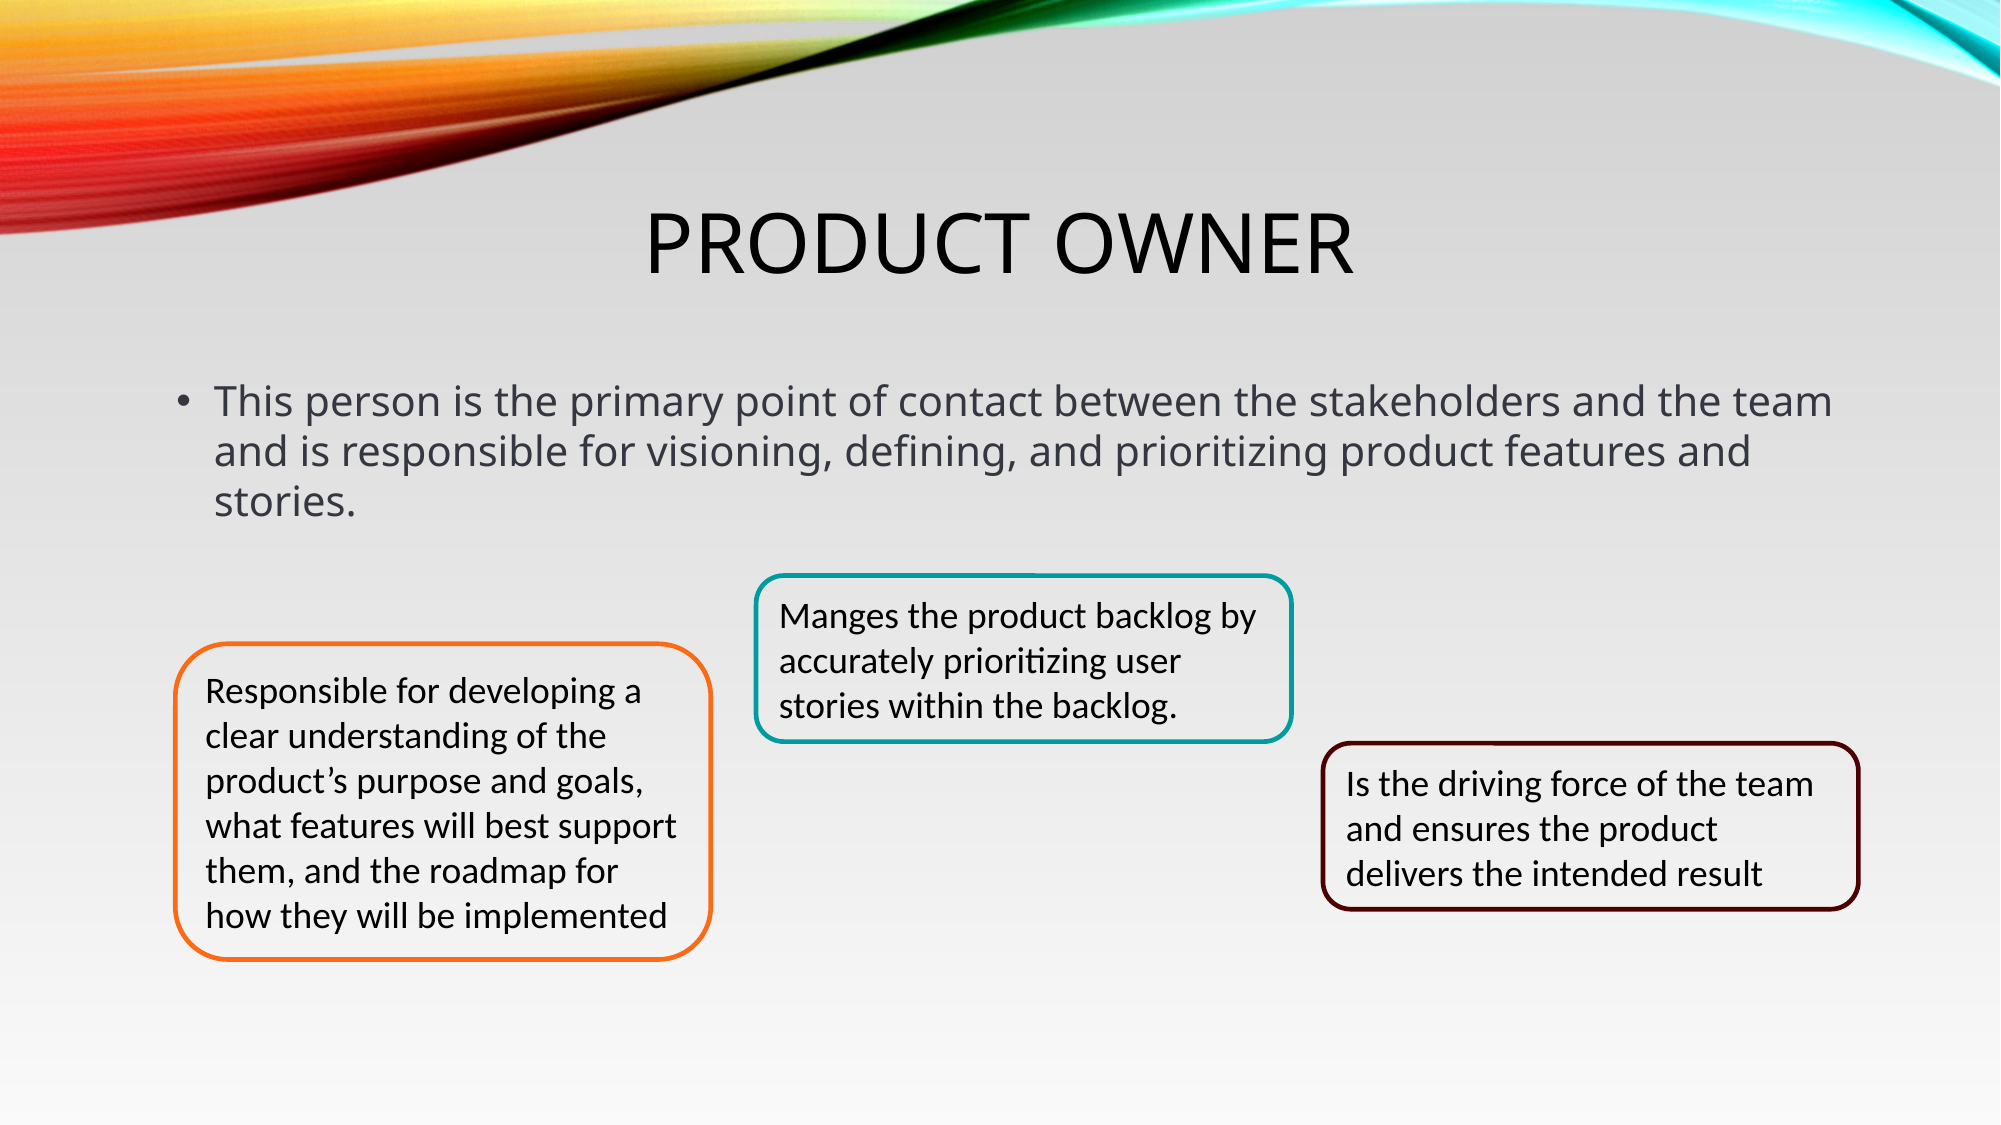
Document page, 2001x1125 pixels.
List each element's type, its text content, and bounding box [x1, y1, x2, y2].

picture [0, 0, 2000, 125]
text_box Responsible for developing a clear understanding of the product’s purpose and goals, what features will best support them, and the roadmap for how they will be implemented [175, 643, 711, 960]
list This person is the primary point of contact between the stakeholders and the team and is responsible for visioning, defining, and prioritizing product features and stories. [161, 367, 1890, 1030]
text_box Is the driving force of the team and ensures the product delivers the intended result [1322, 743, 1859, 910]
text_box Manges the product backlog by accurately prioritizing user stories within the backlog. [756, 575, 1292, 742]
title Product owner [0, 125, 2000, 368]
